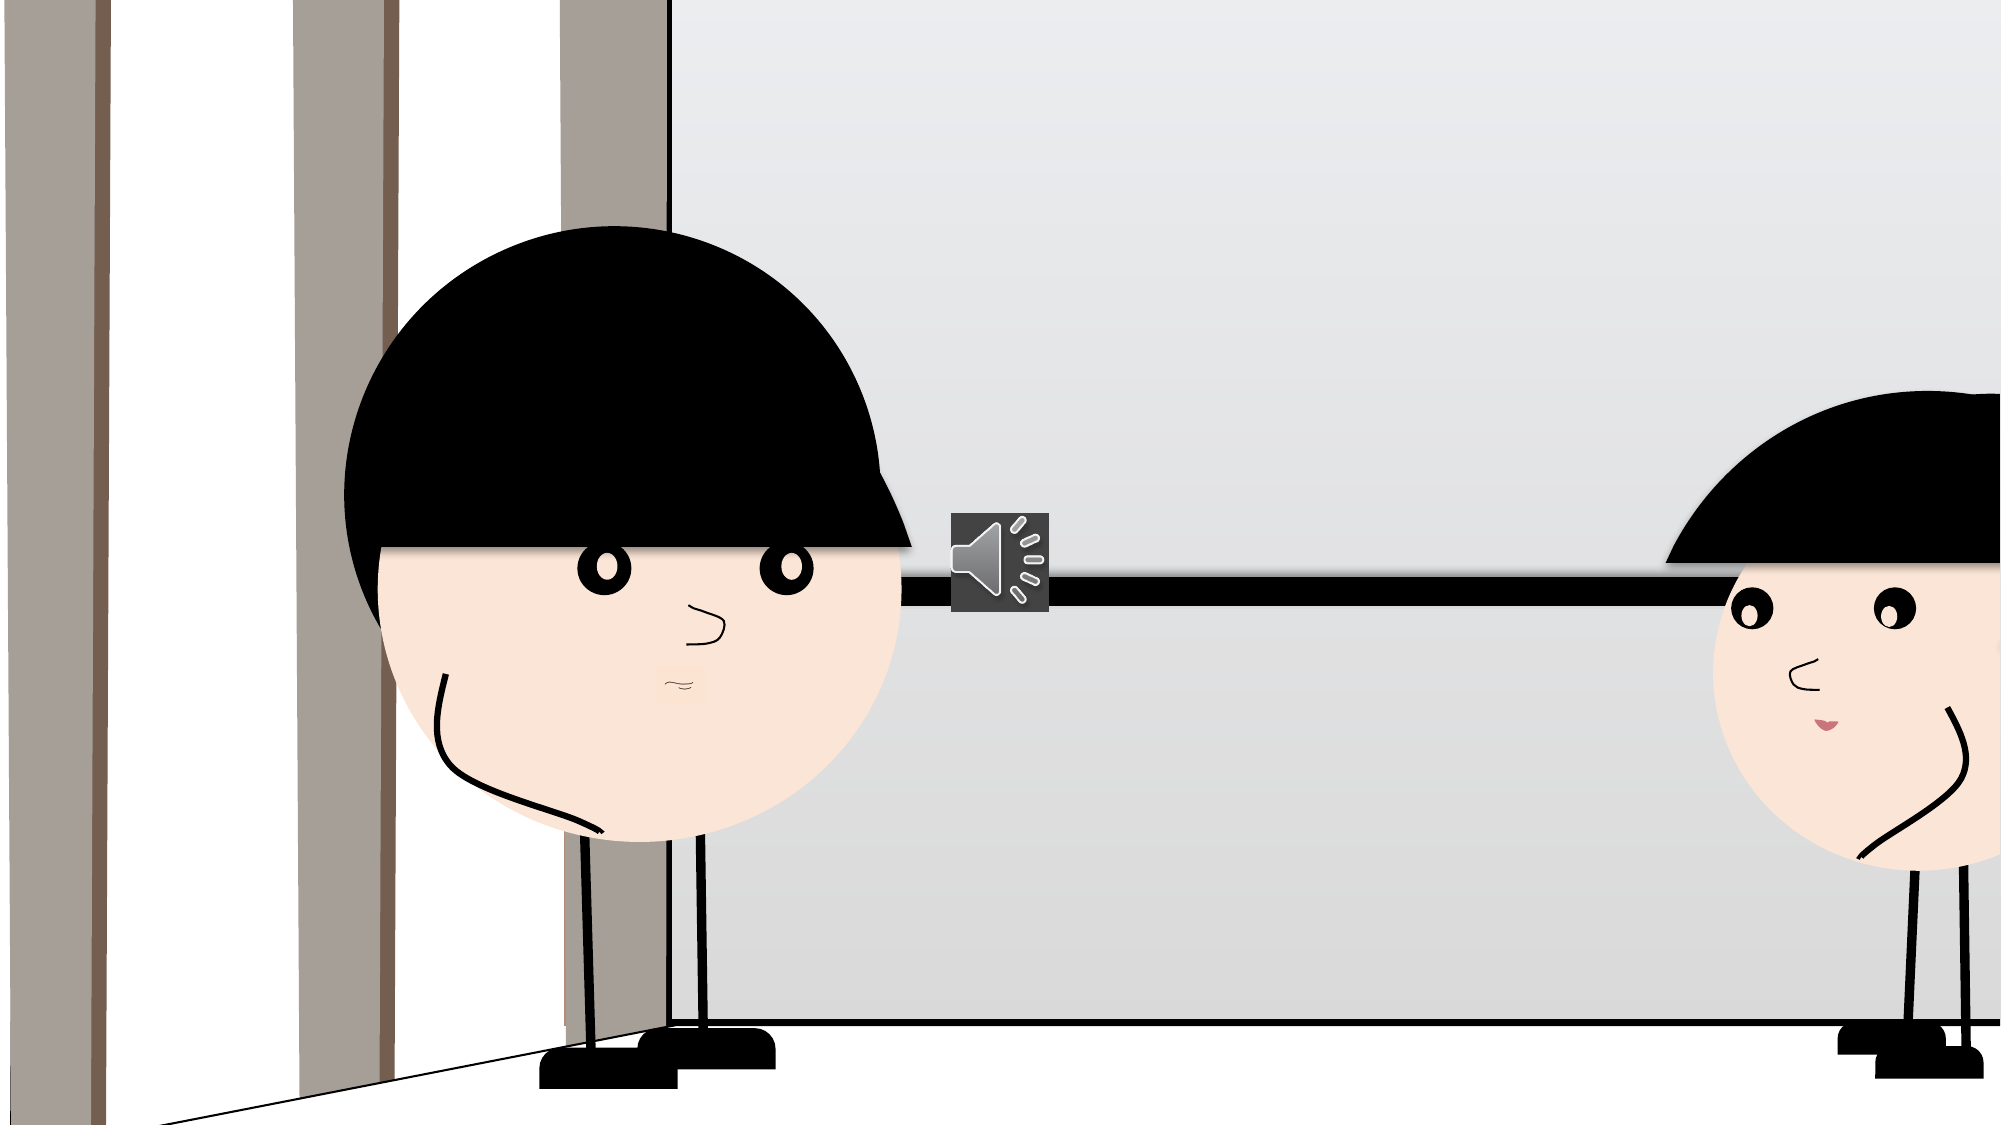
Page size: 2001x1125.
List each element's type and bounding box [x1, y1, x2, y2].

text_box [668, 0, 2000, 567]
text_box [653, 665, 707, 705]
text_box [0, 0, 668, 1125]
text_box [912, 608, 1665, 1023]
text_box [668, 1023, 2000, 1125]
text_box [1665, 390, 2000, 1079]
picture [949, 512, 1050, 613]
text_box [330, 229, 912, 1090]
